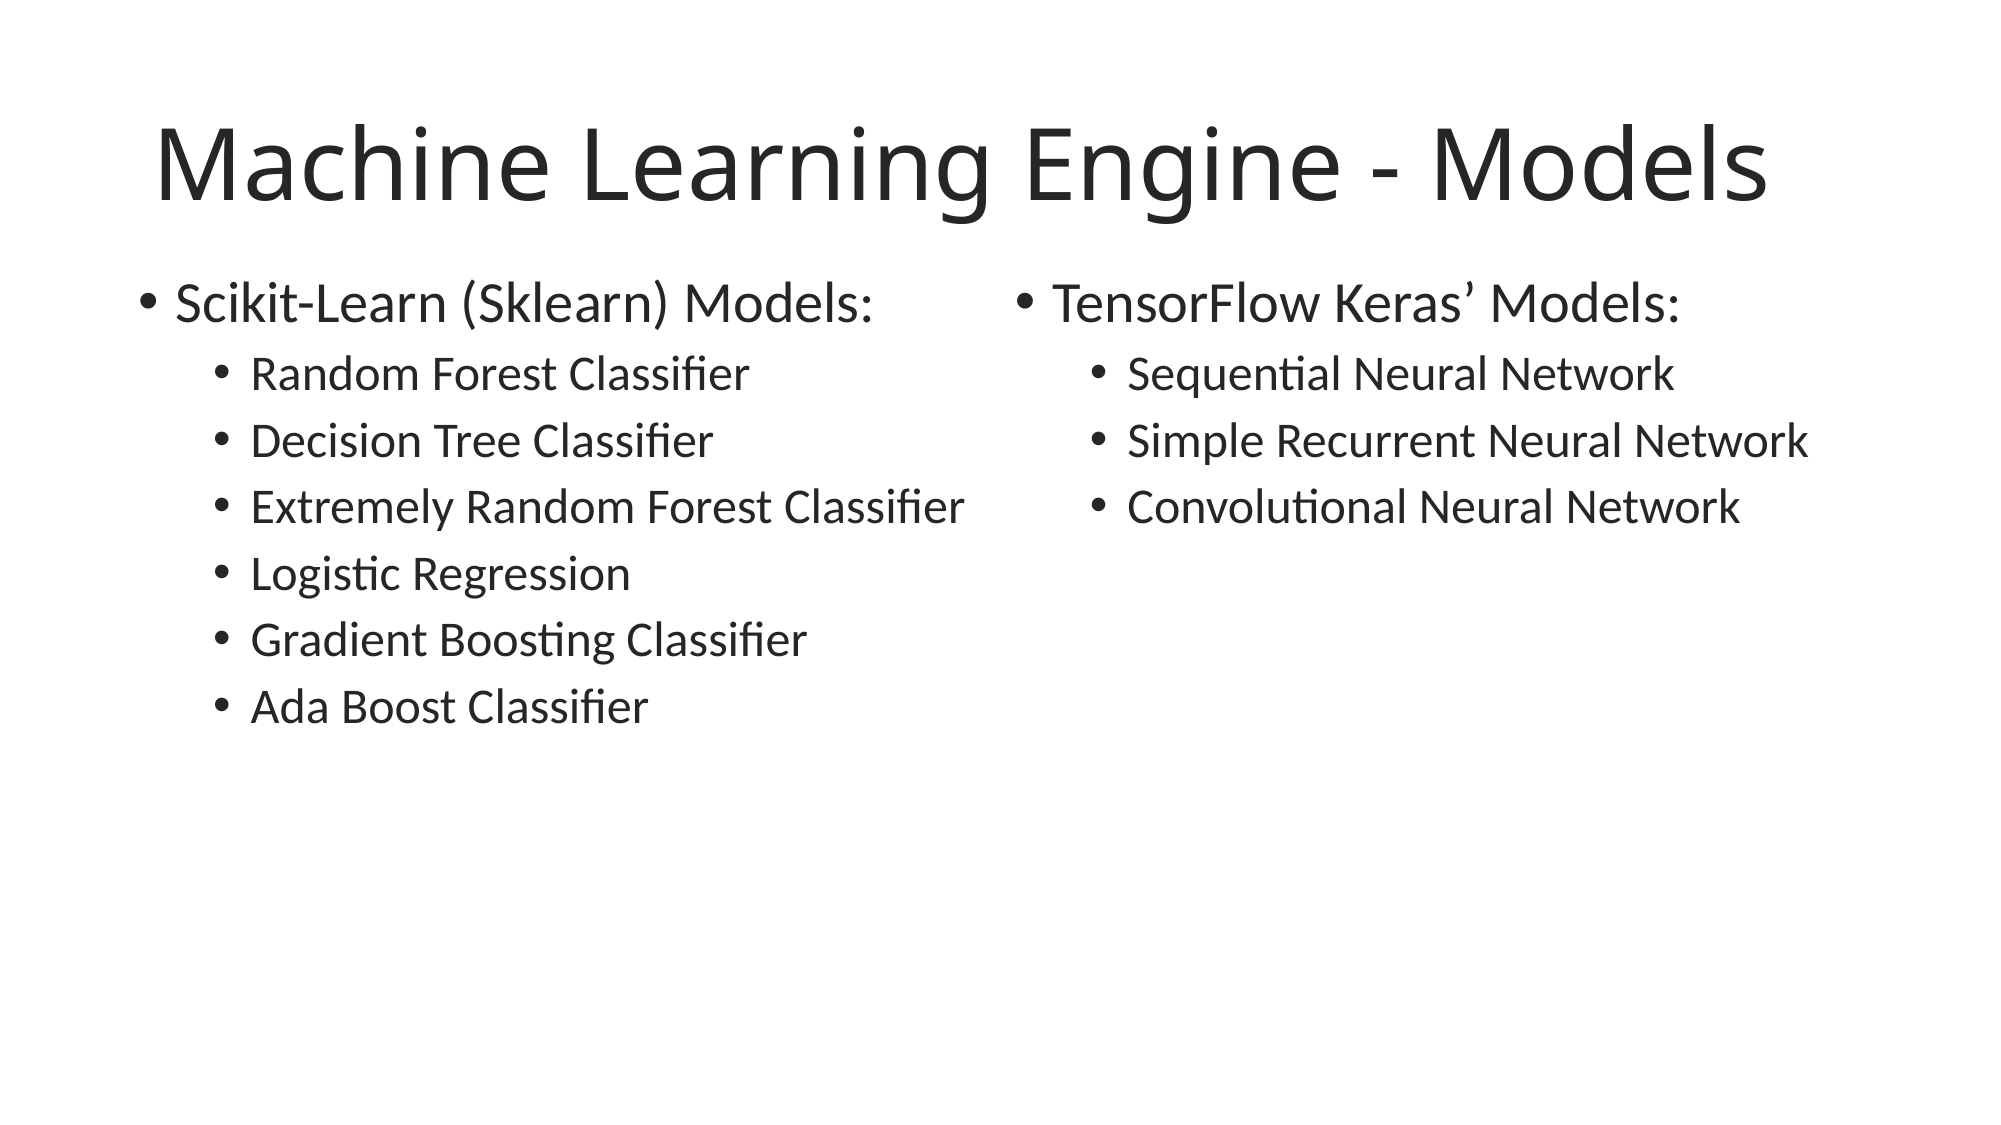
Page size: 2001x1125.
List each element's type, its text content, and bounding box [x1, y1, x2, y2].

text_box Scikit-Learn (Sklearn) Models: Random Forest Classifier Decision Tree Classifier Extremely Random Forest Classifier Logistic Regression Gradient Boosting Classifier Ada Boost Classifier [123, 264, 999, 1050]
text_box TensorFlow Keras’ Models: Sequential Neural Network Simple Recurrent Neural Network Convolutional Neural Network [999, 264, 2000, 1050]
title Machine Learning Engine - Models [137, 59, 1863, 264]
